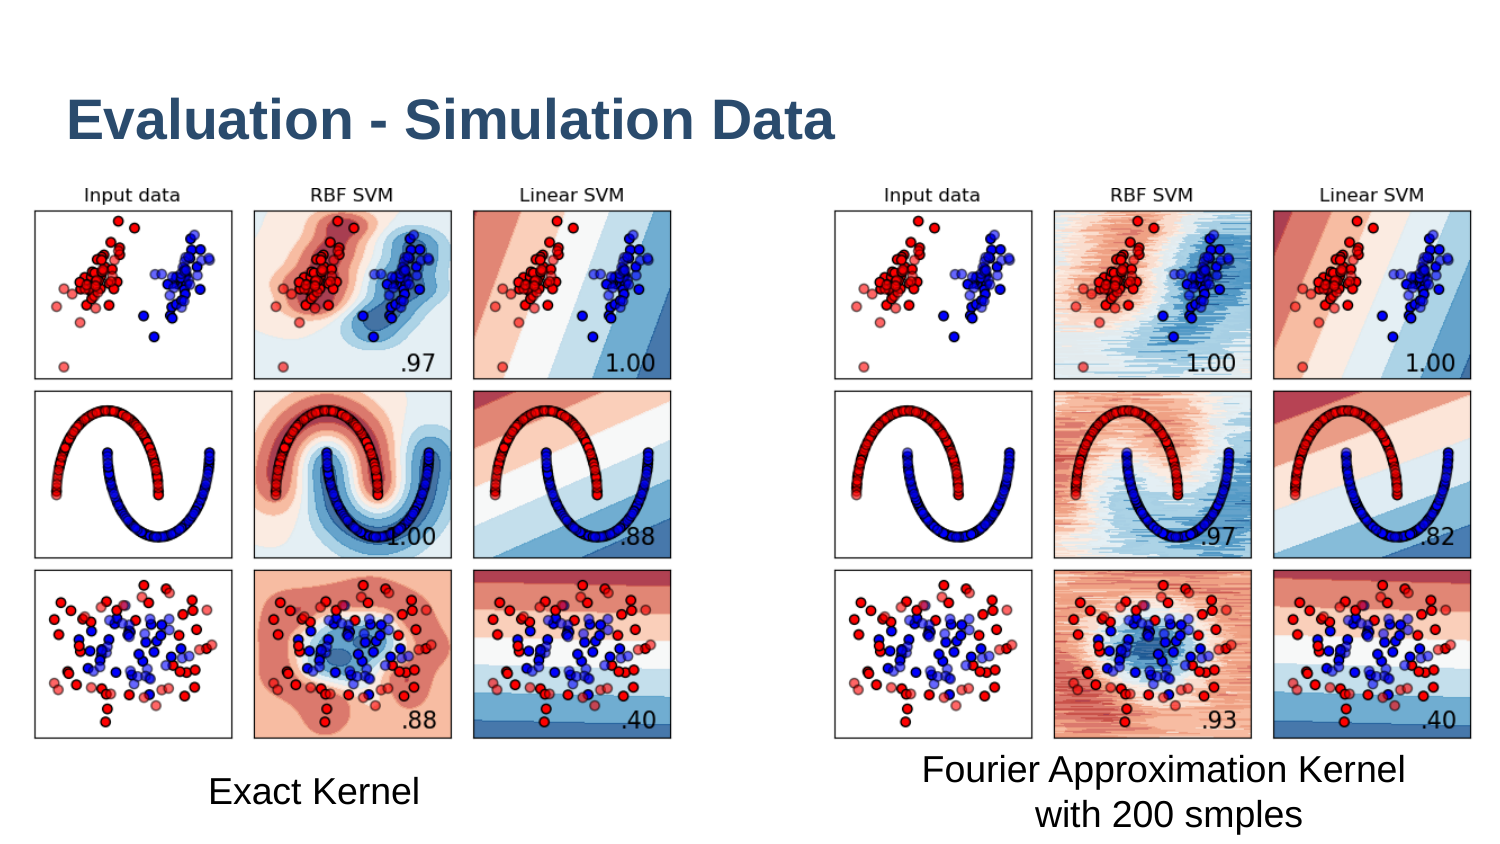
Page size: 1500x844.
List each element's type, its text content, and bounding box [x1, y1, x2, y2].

text_box Exact Kernel [188, 758, 441, 828]
picture [812, 188, 1487, 750]
text_box Fourier Approximation Kernel with 200 smples [826, 729, 1500, 844]
title Evaluation - Simulation Data [51, 72, 1449, 167]
picture [12, 188, 687, 750]
